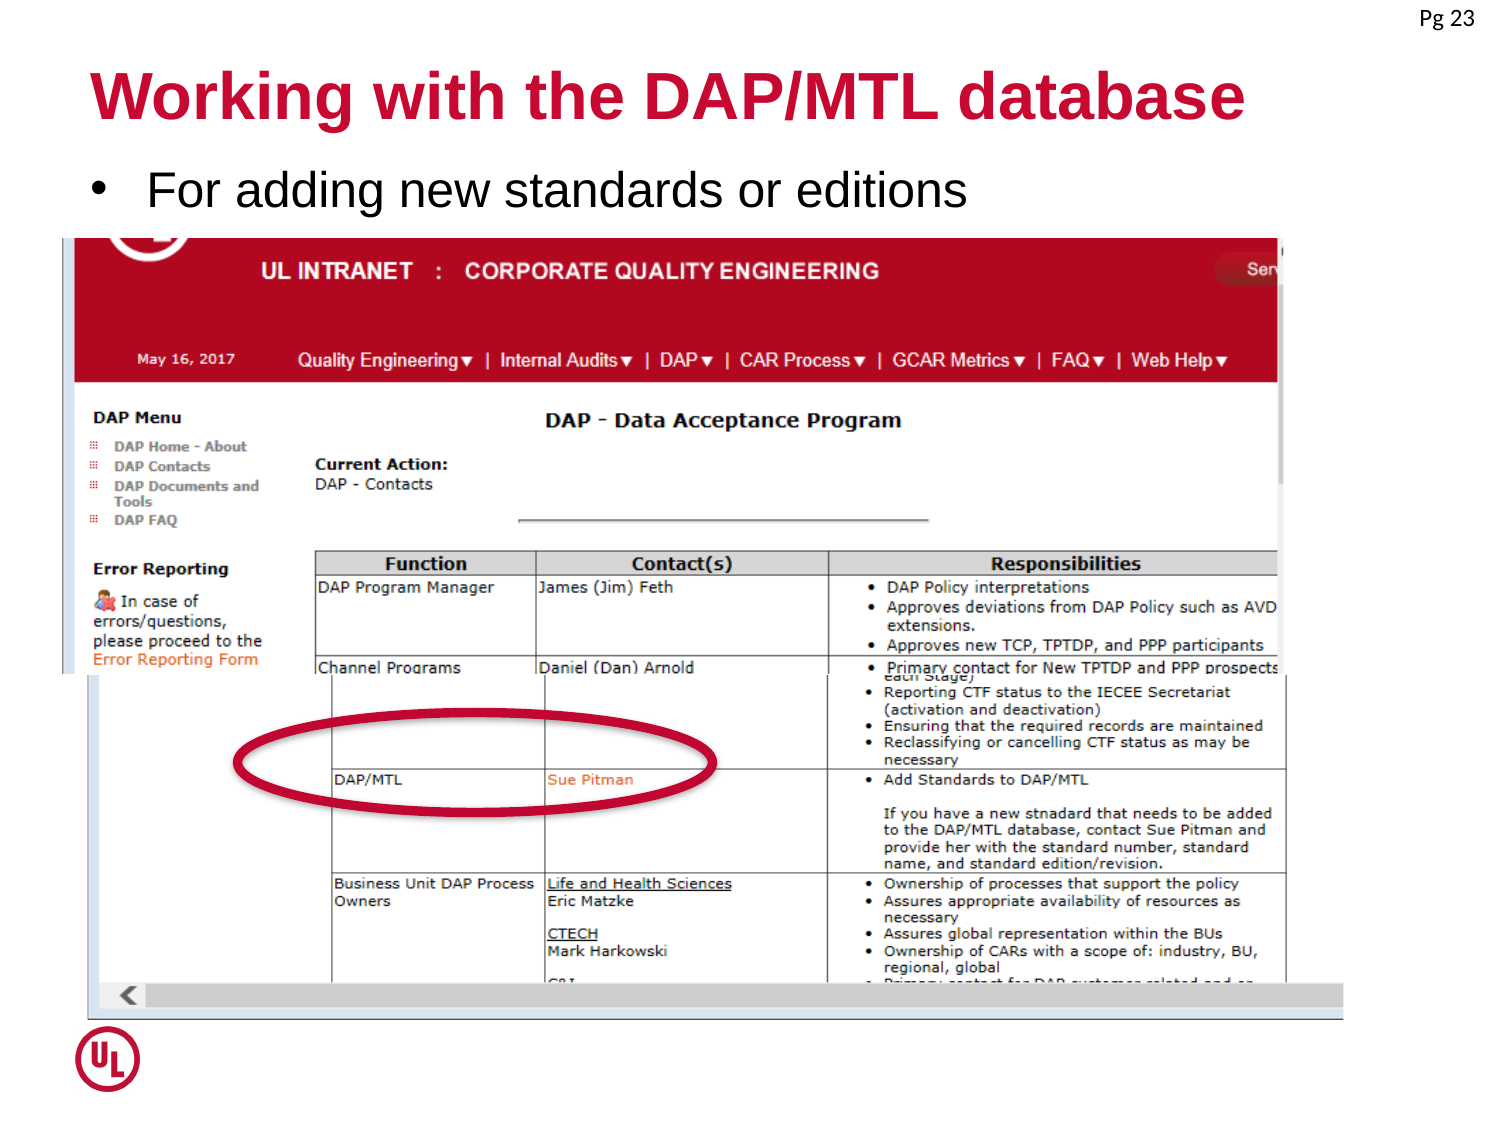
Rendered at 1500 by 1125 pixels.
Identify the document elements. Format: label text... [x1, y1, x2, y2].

title Working with the DAP/MTL database [75, 45, 1425, 138]
picture [75, 1026, 140, 1092]
list For adding new standards or editions [75, 149, 1425, 288]
picture [62, 238, 1344, 1021]
